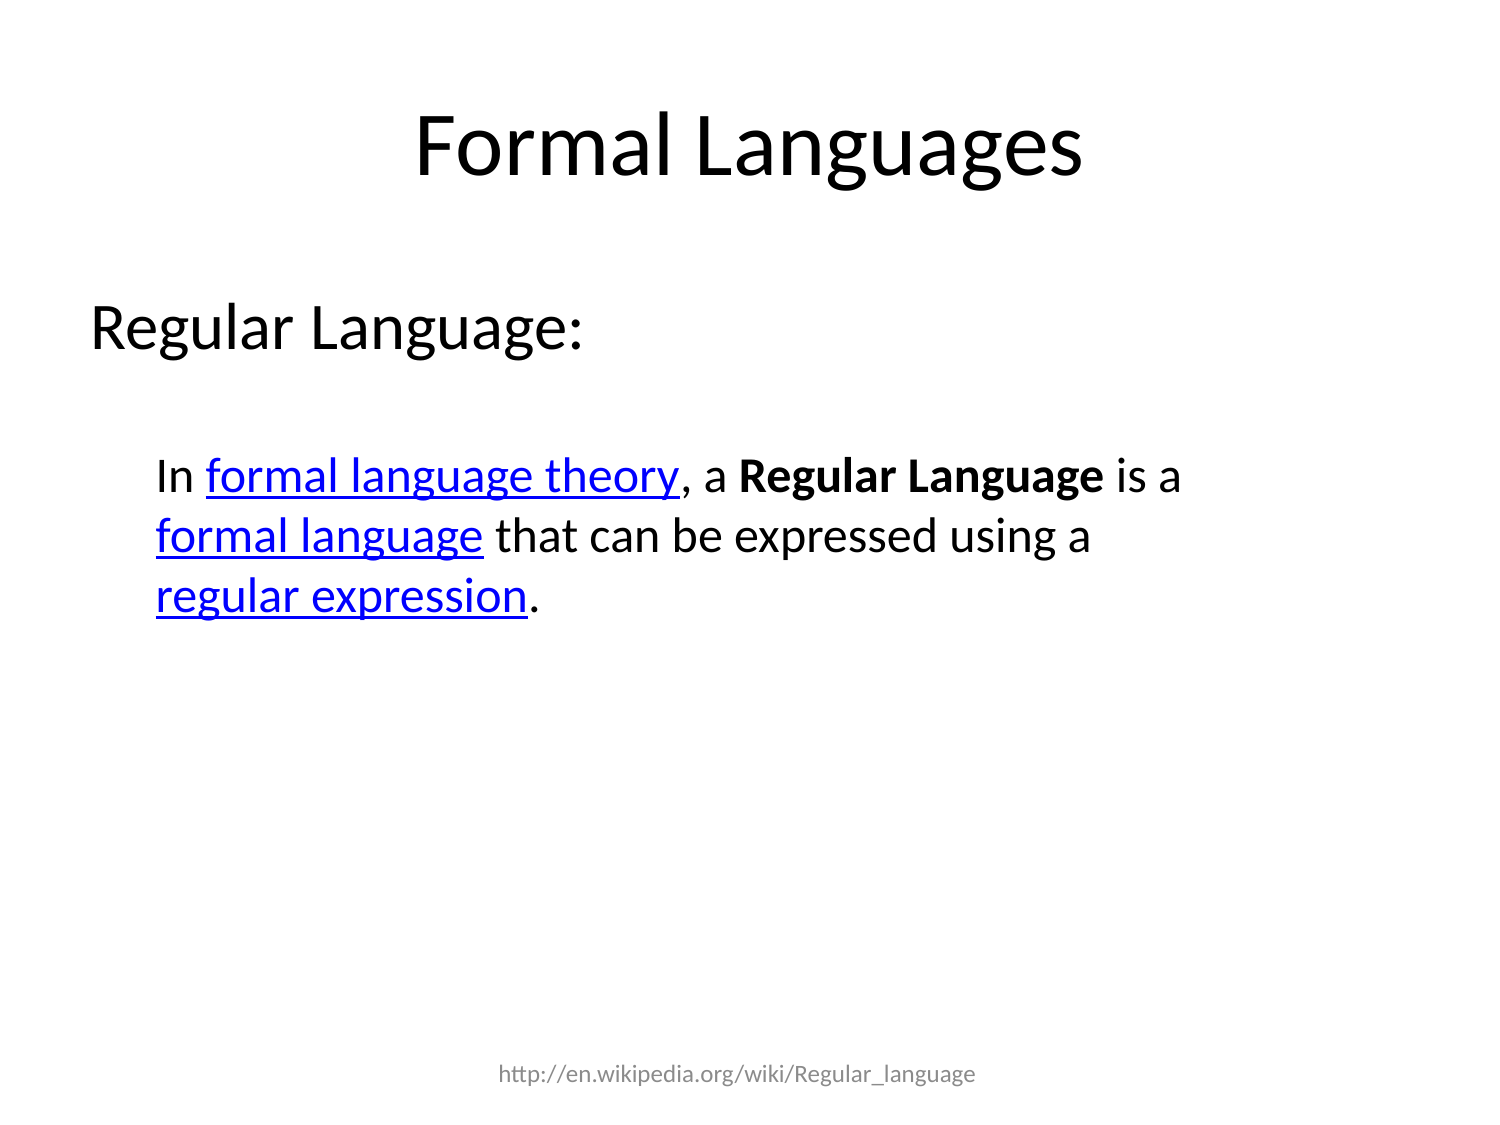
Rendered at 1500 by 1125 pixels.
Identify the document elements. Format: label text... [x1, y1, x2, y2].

title Formal Languages [75, 45, 1425, 233]
footer http://en.wikipedia.org/wiki/Regular_language [187, 1042, 1288, 1103]
list Regular Language: In formal language theory, a Regular Language is a formal language that can be expressed using a regular expression. [75, 275, 1425, 1005]
